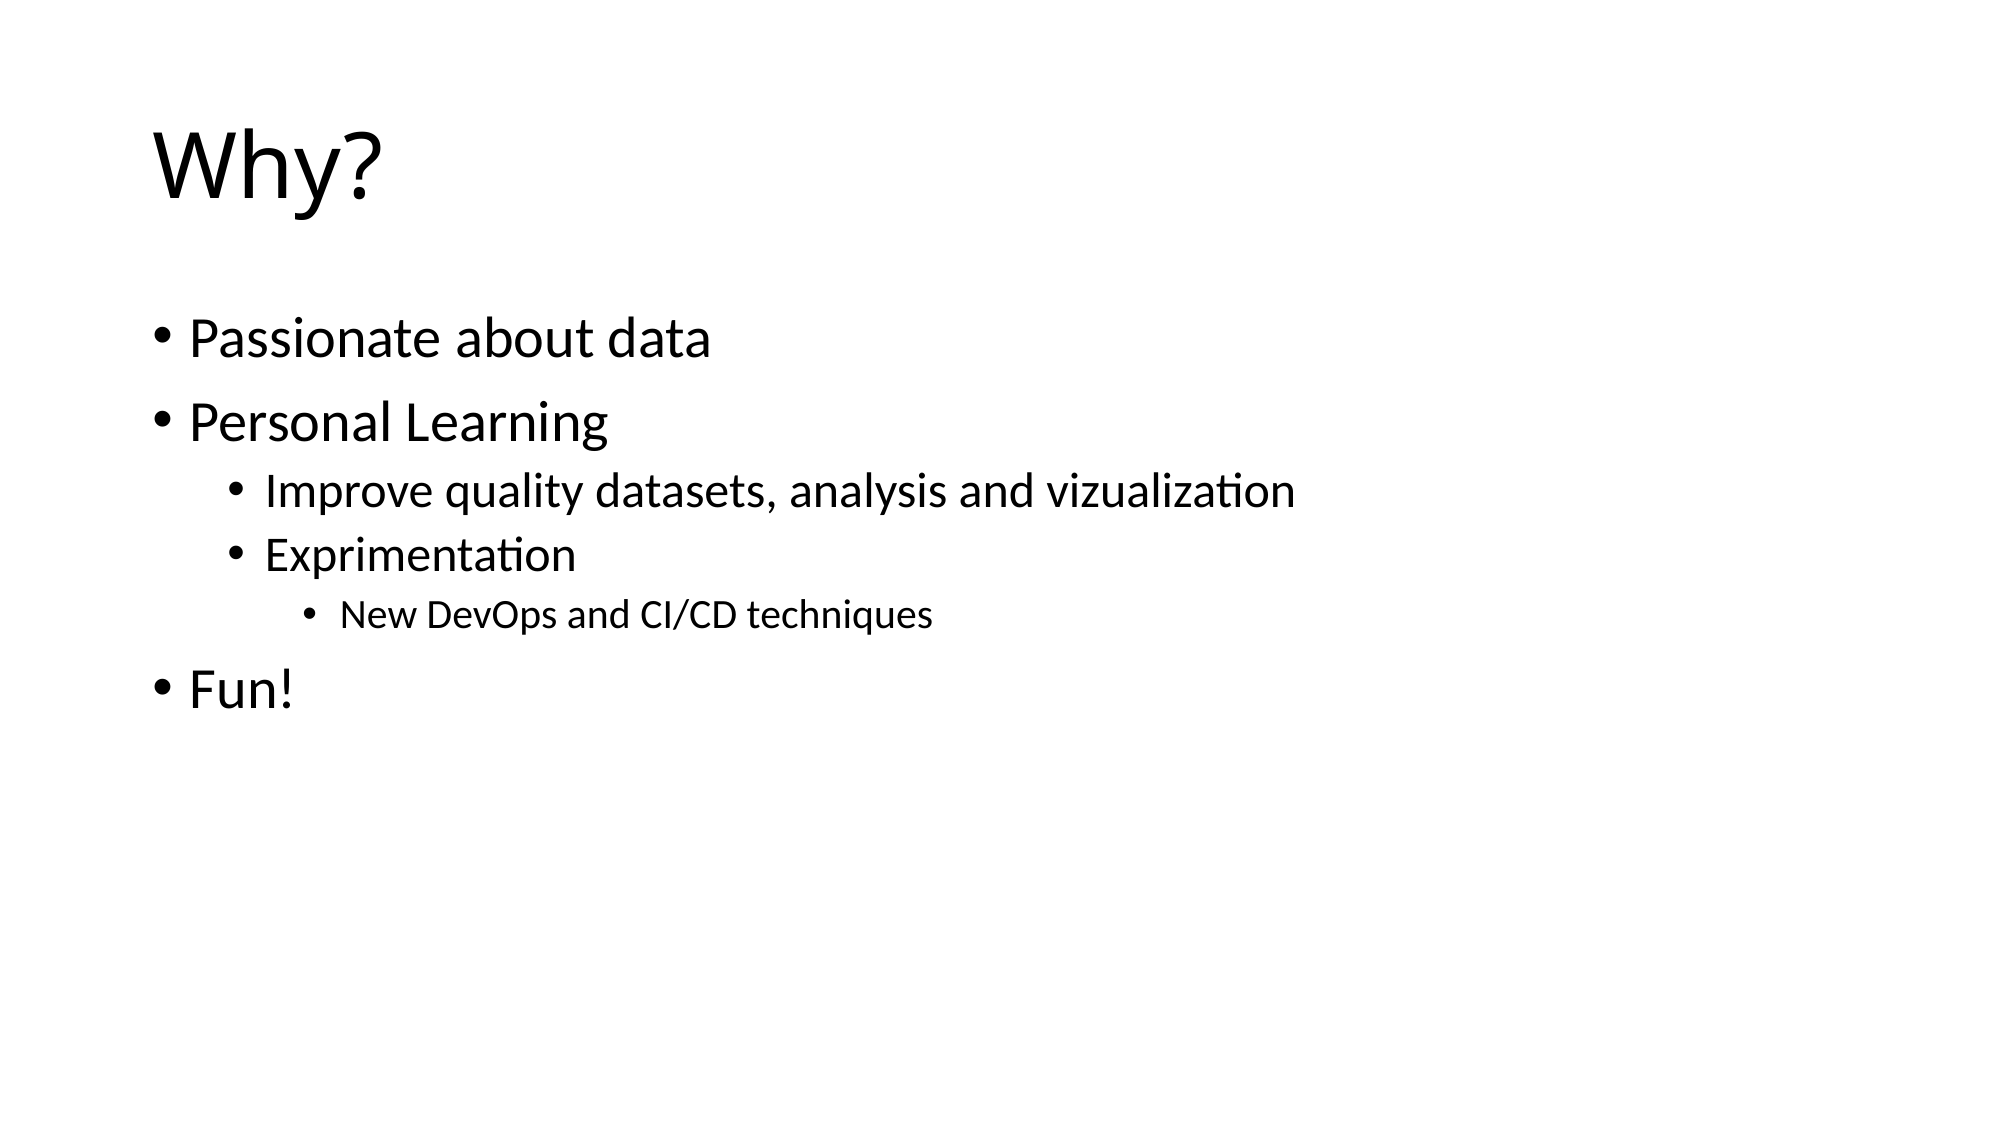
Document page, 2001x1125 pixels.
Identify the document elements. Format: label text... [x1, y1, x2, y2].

title Why? [137, 59, 1863, 278]
list Passionate about data Personal Learning Improve quality datasets, analysis and vizualization Exprimentation New DevOps and CI/CD techniques Fun! [137, 299, 1863, 1014]
